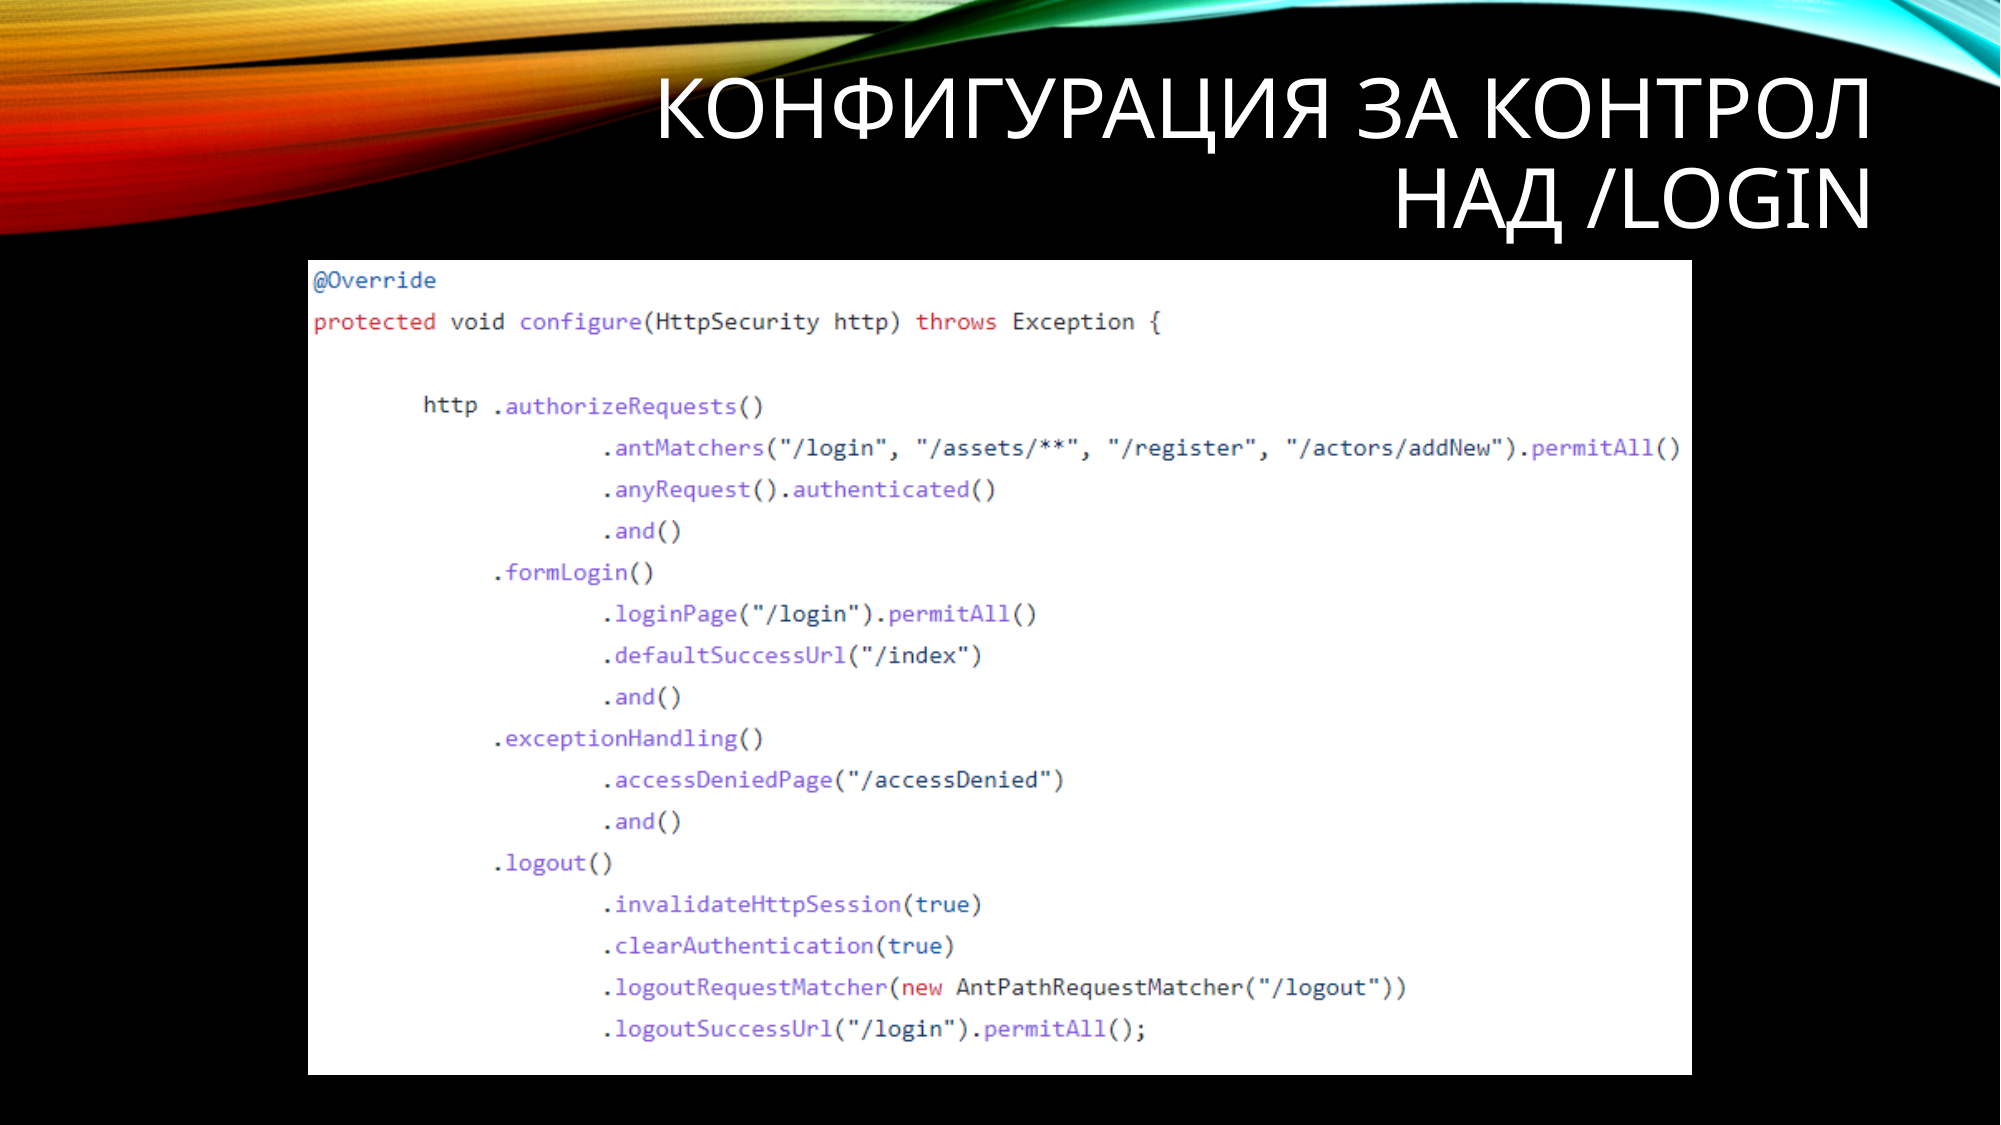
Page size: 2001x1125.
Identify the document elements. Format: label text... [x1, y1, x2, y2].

title Конфигурация за контрол над /login [478, 50, 1892, 263]
picture [0, 0, 2000, 237]
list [308, 260, 1692, 1075]
